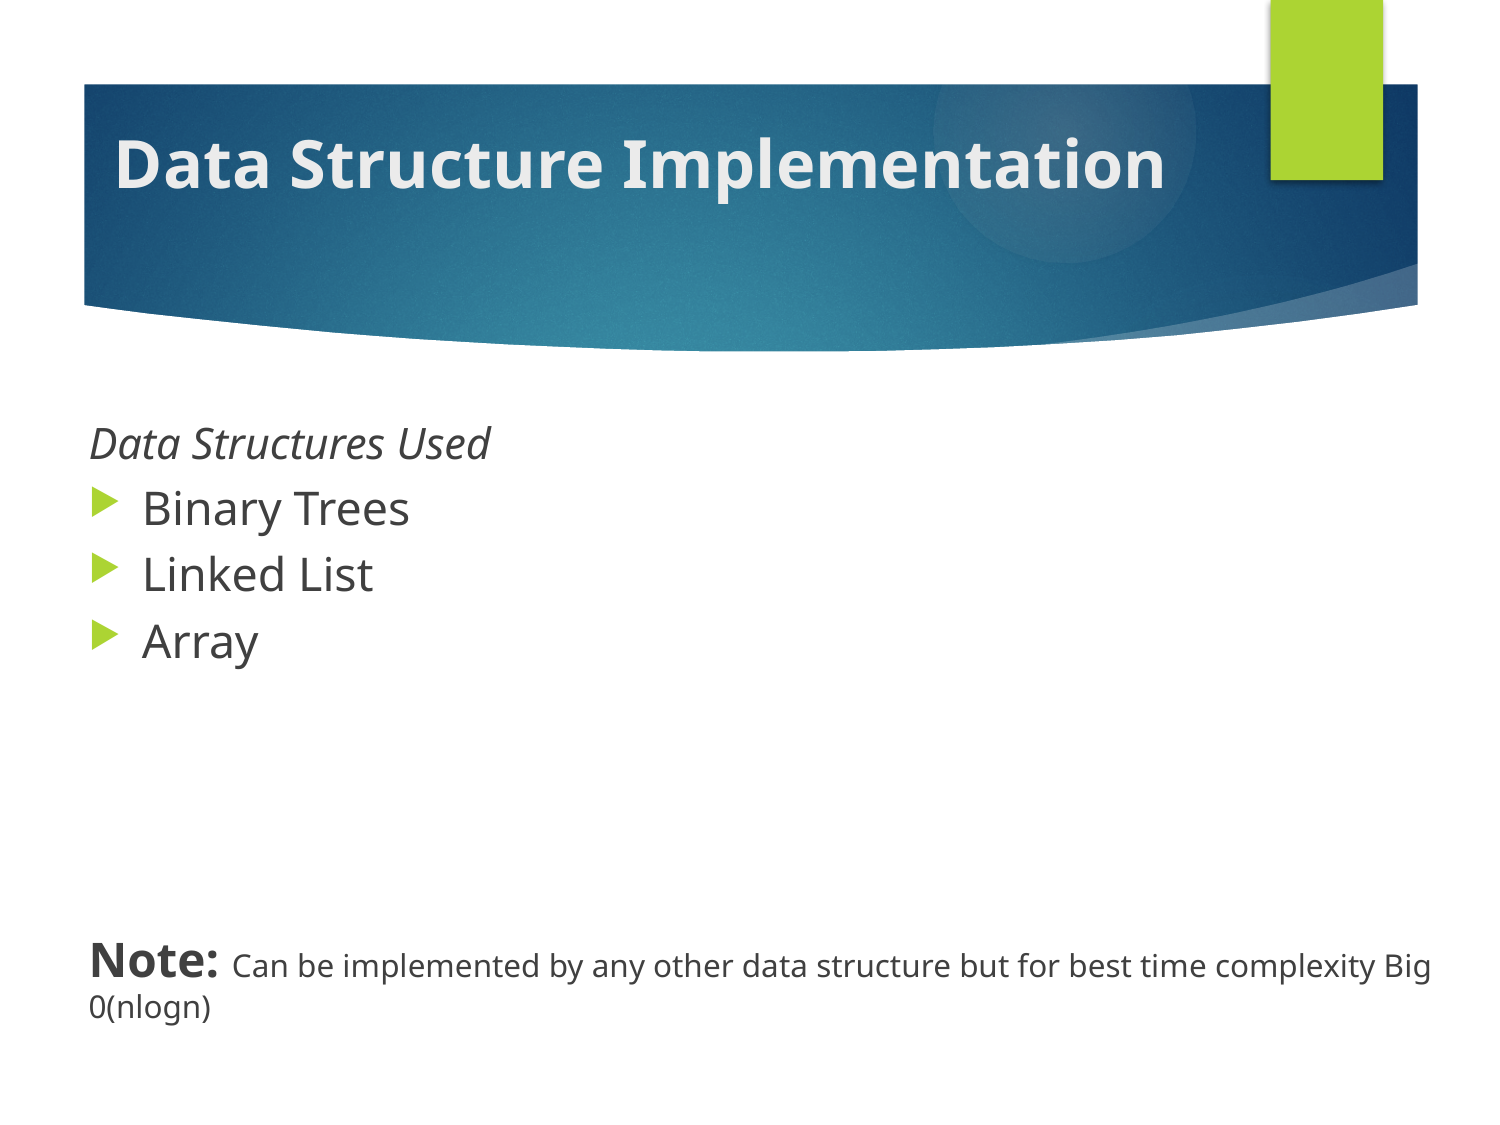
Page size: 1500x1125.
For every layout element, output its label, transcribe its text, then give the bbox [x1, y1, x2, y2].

title Data Structure Implementation [98, 111, 1449, 212]
list Data Structures Used Binary Trees Linked List Array Note: Can be implemented by any other data structure but for best time complexity Big 0(nlogn) [73, 408, 1452, 1039]
